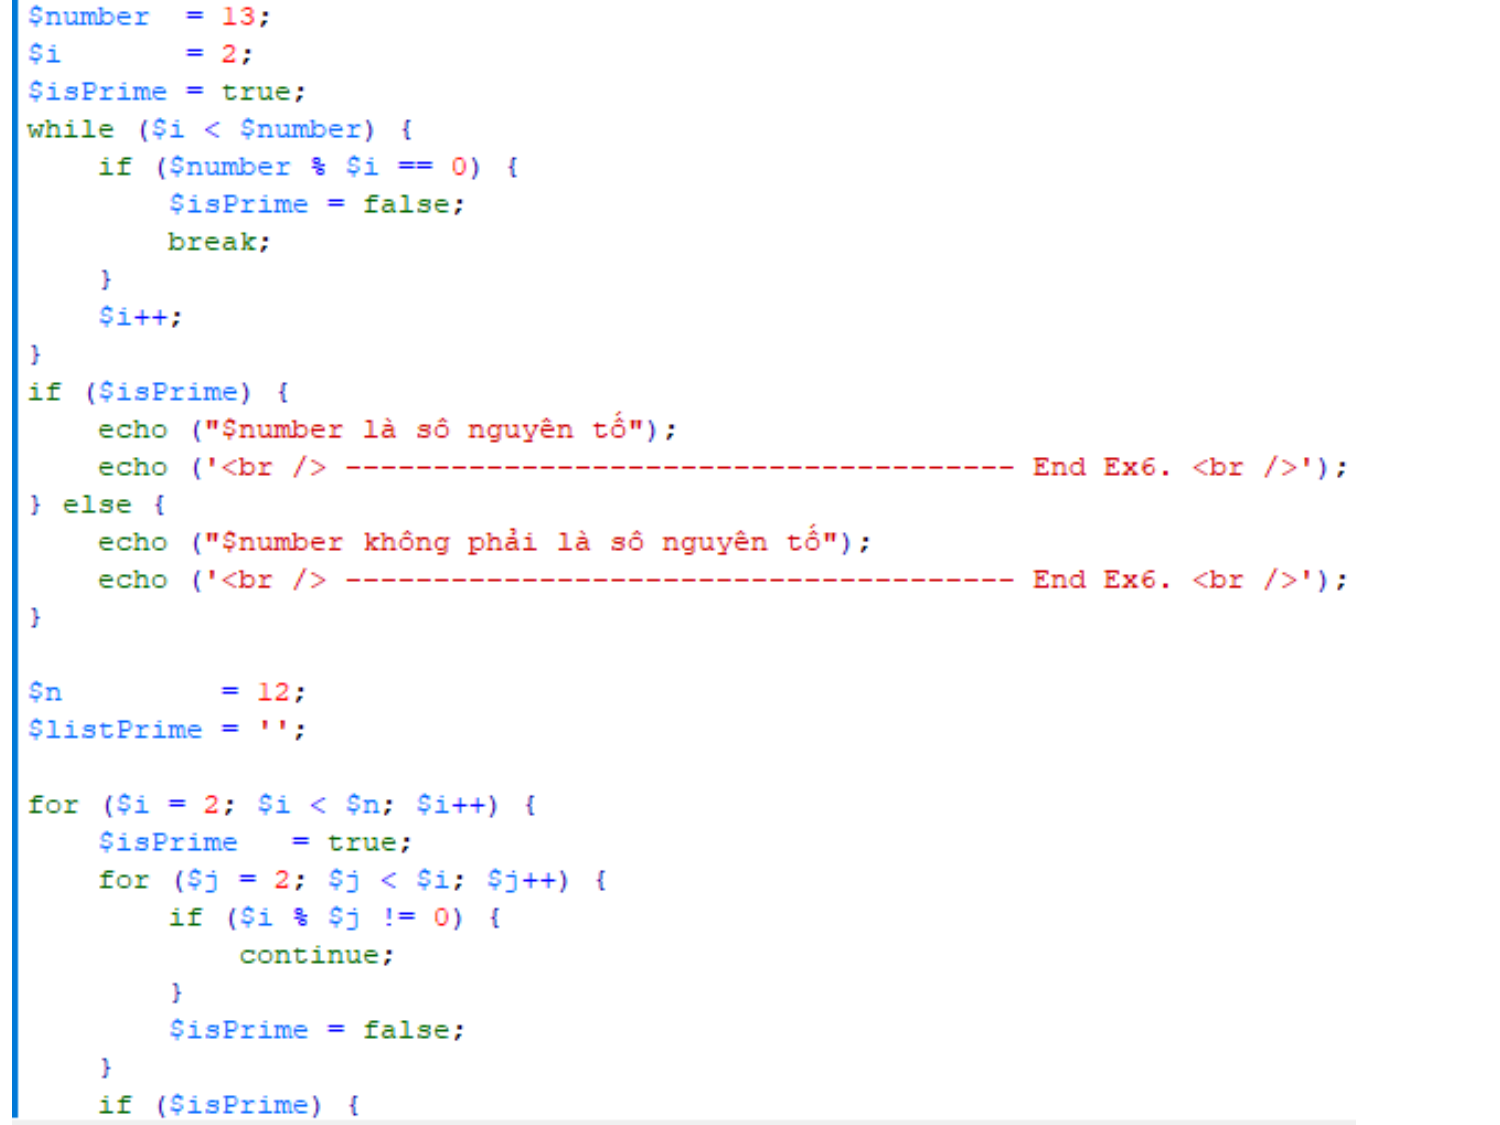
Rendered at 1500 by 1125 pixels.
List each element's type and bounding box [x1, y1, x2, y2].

picture [12, 0, 1357, 1125]
